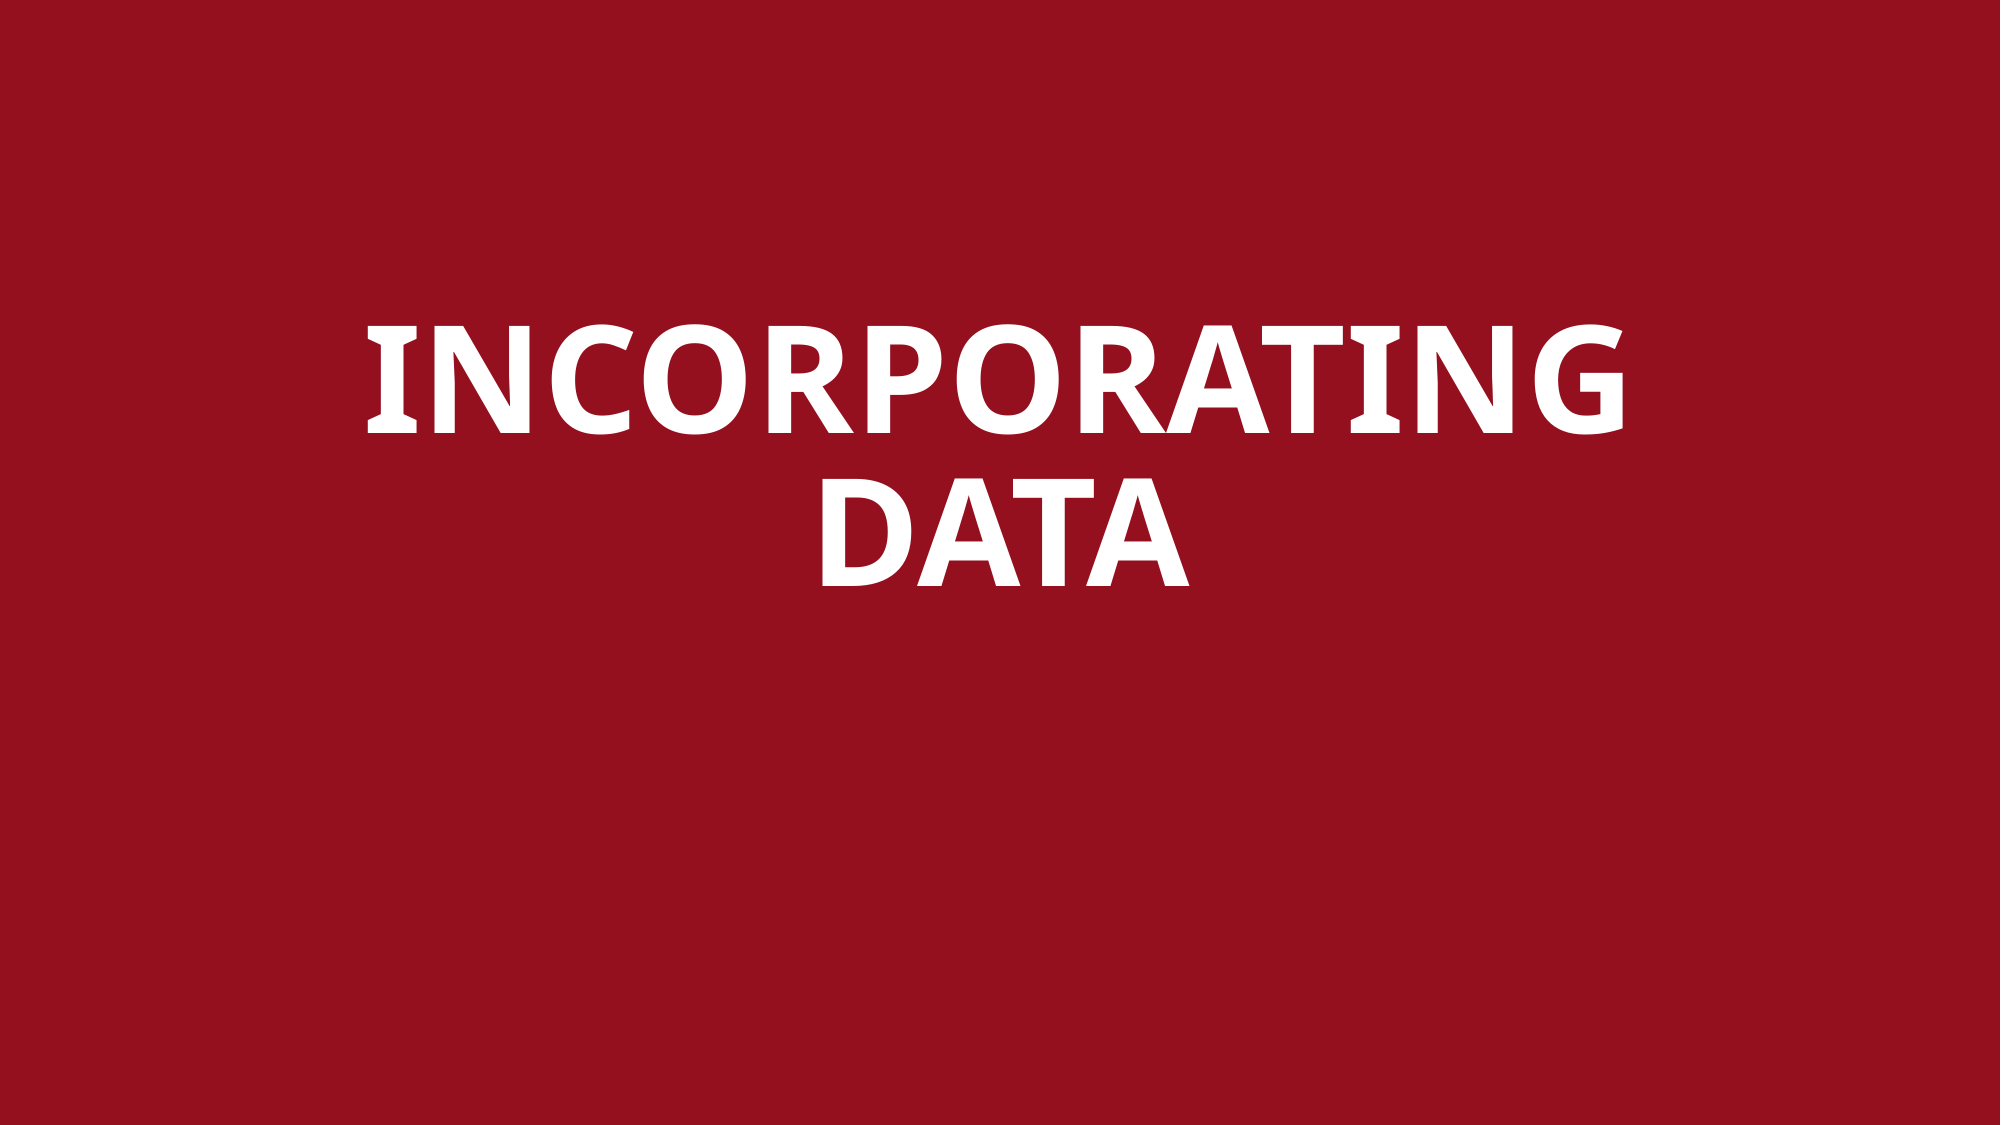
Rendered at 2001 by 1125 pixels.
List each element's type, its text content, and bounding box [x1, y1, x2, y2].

title Incorporating data [182, 144, 1818, 625]
